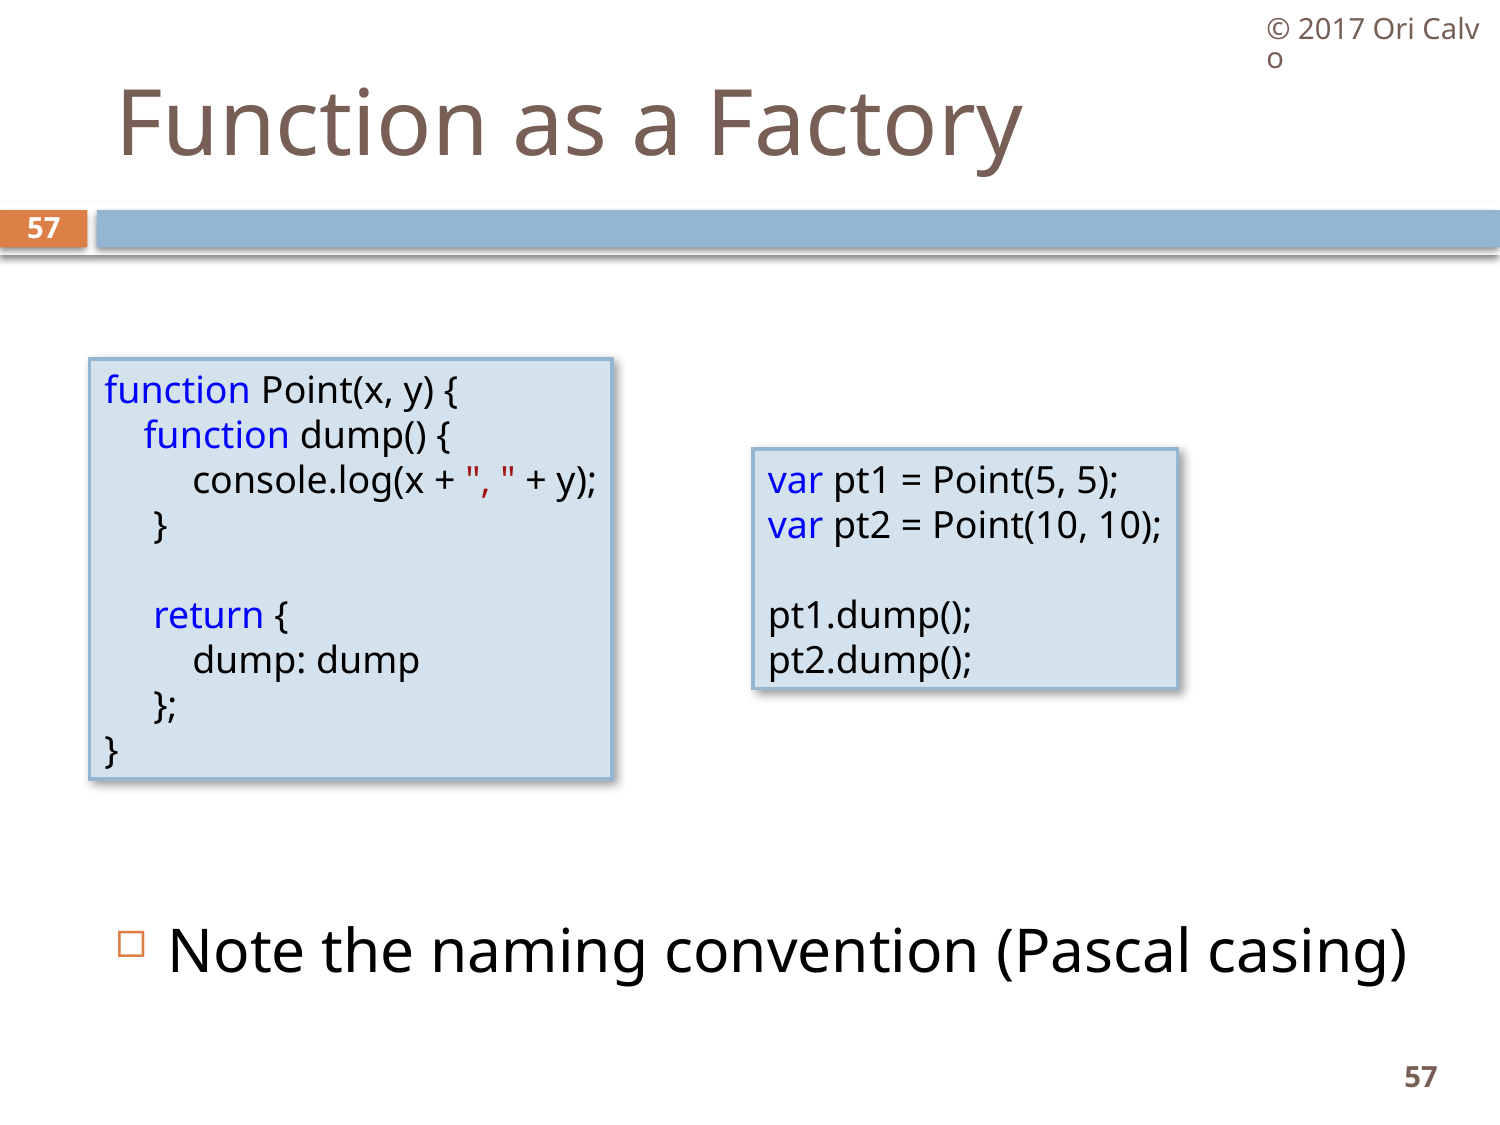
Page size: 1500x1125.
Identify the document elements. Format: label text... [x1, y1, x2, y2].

footer © 2017 Ori Calvo [1251, 0, 1500, 60]
title Function as a Factory [100, 37, 1438, 200]
list Note the naming convention (Pascal casing) [100, 905, 1438, 1012]
slide_number 57 [0, 208, 88, 249]
text_box function Point(x, y) { function dump() { console.log(x + ", " + y); } return { dump: dump }; } [89, 358, 613, 779]
text_box var pt1 = Point(5, 5); var pt2 = Point(10, 10); pt1.dump(); pt2.dump(); [753, 448, 1178, 689]
